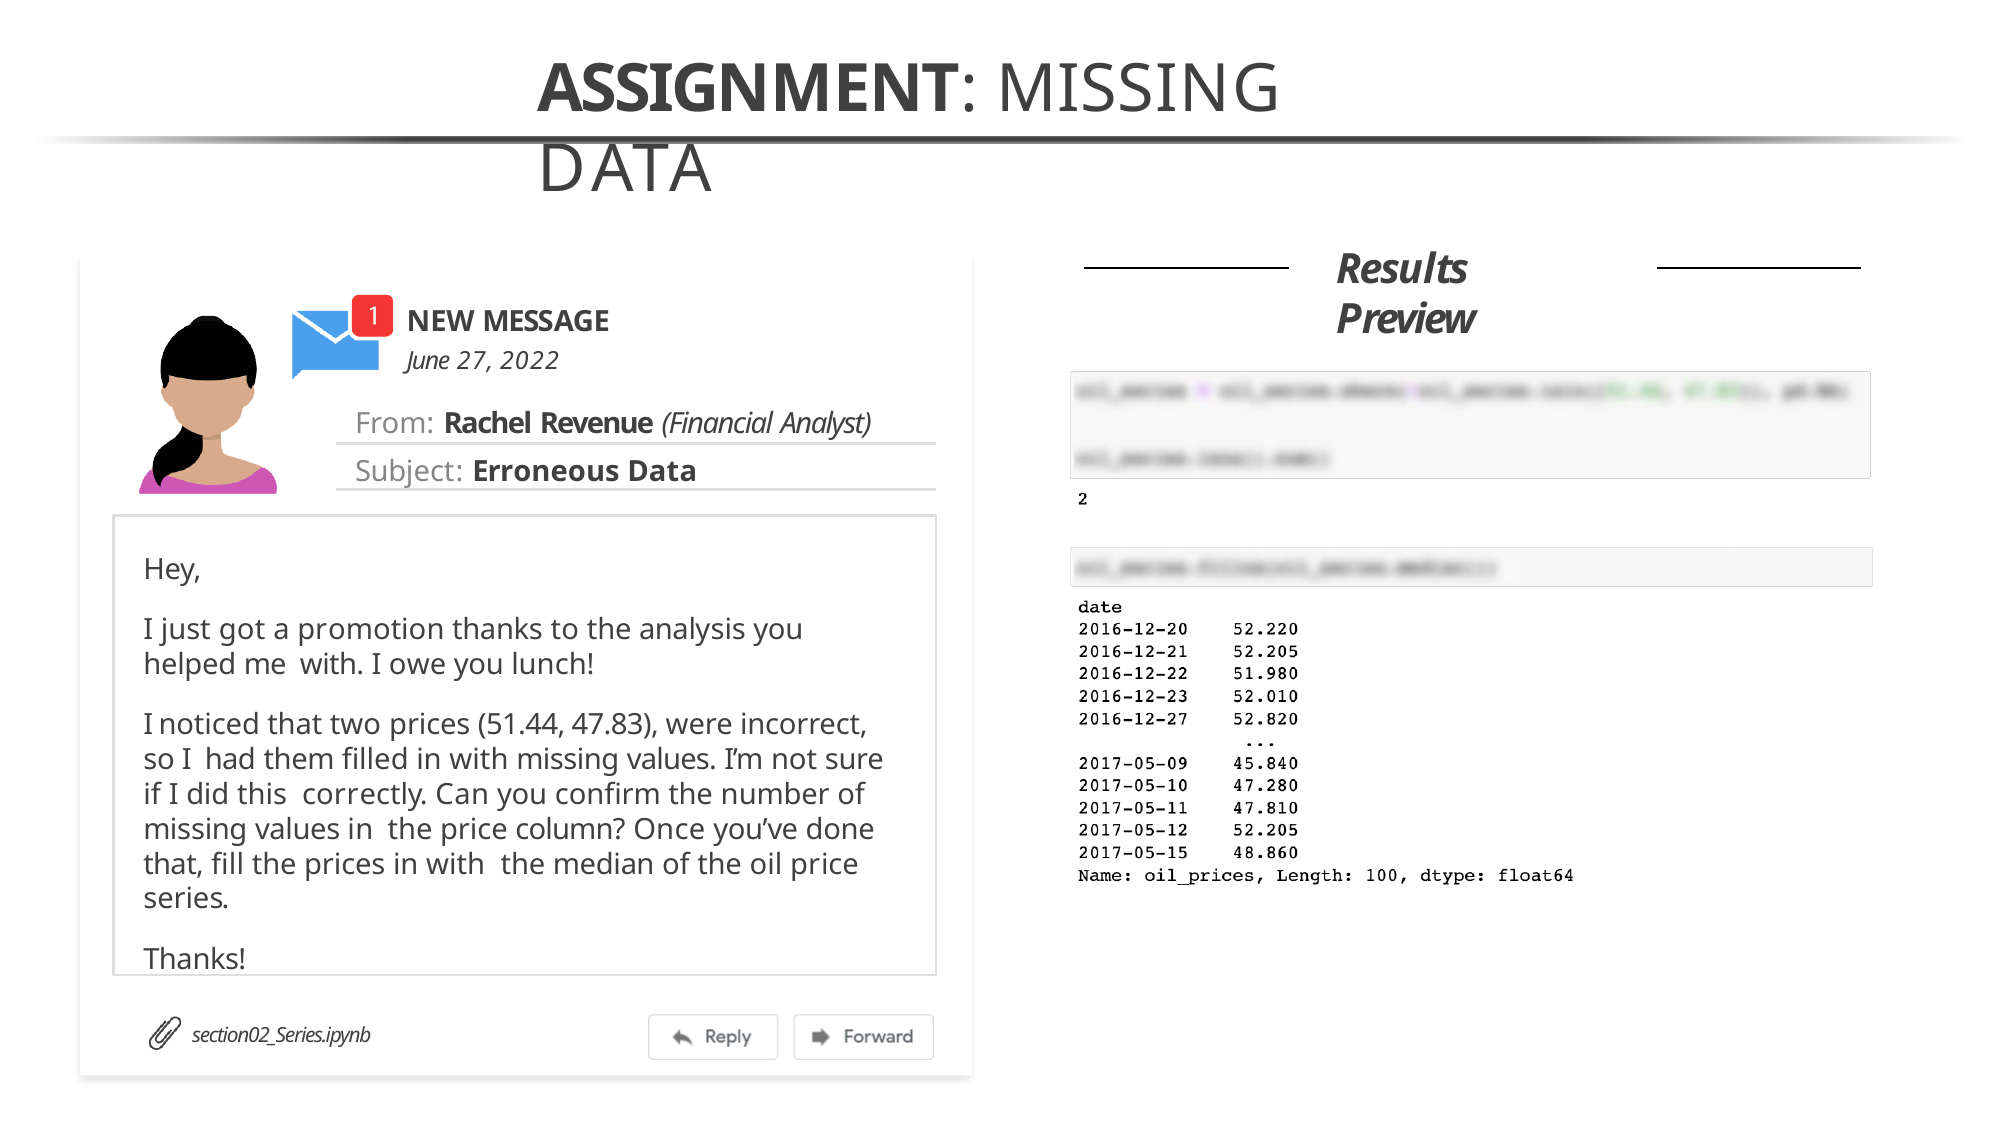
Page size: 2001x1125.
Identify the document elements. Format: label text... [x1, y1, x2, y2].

text_box Results Preview [1334, 240, 1613, 343]
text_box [1065, 361, 1882, 513]
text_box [1065, 539, 1881, 890]
title ASSIGNMENT: MISSING DATA [535, 42, 1465, 133]
picture [35, 135, 1965, 144]
title ASSIGNMENT: MISSING DATA [535, 155, 1465, 233]
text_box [73, 251, 978, 1090]
